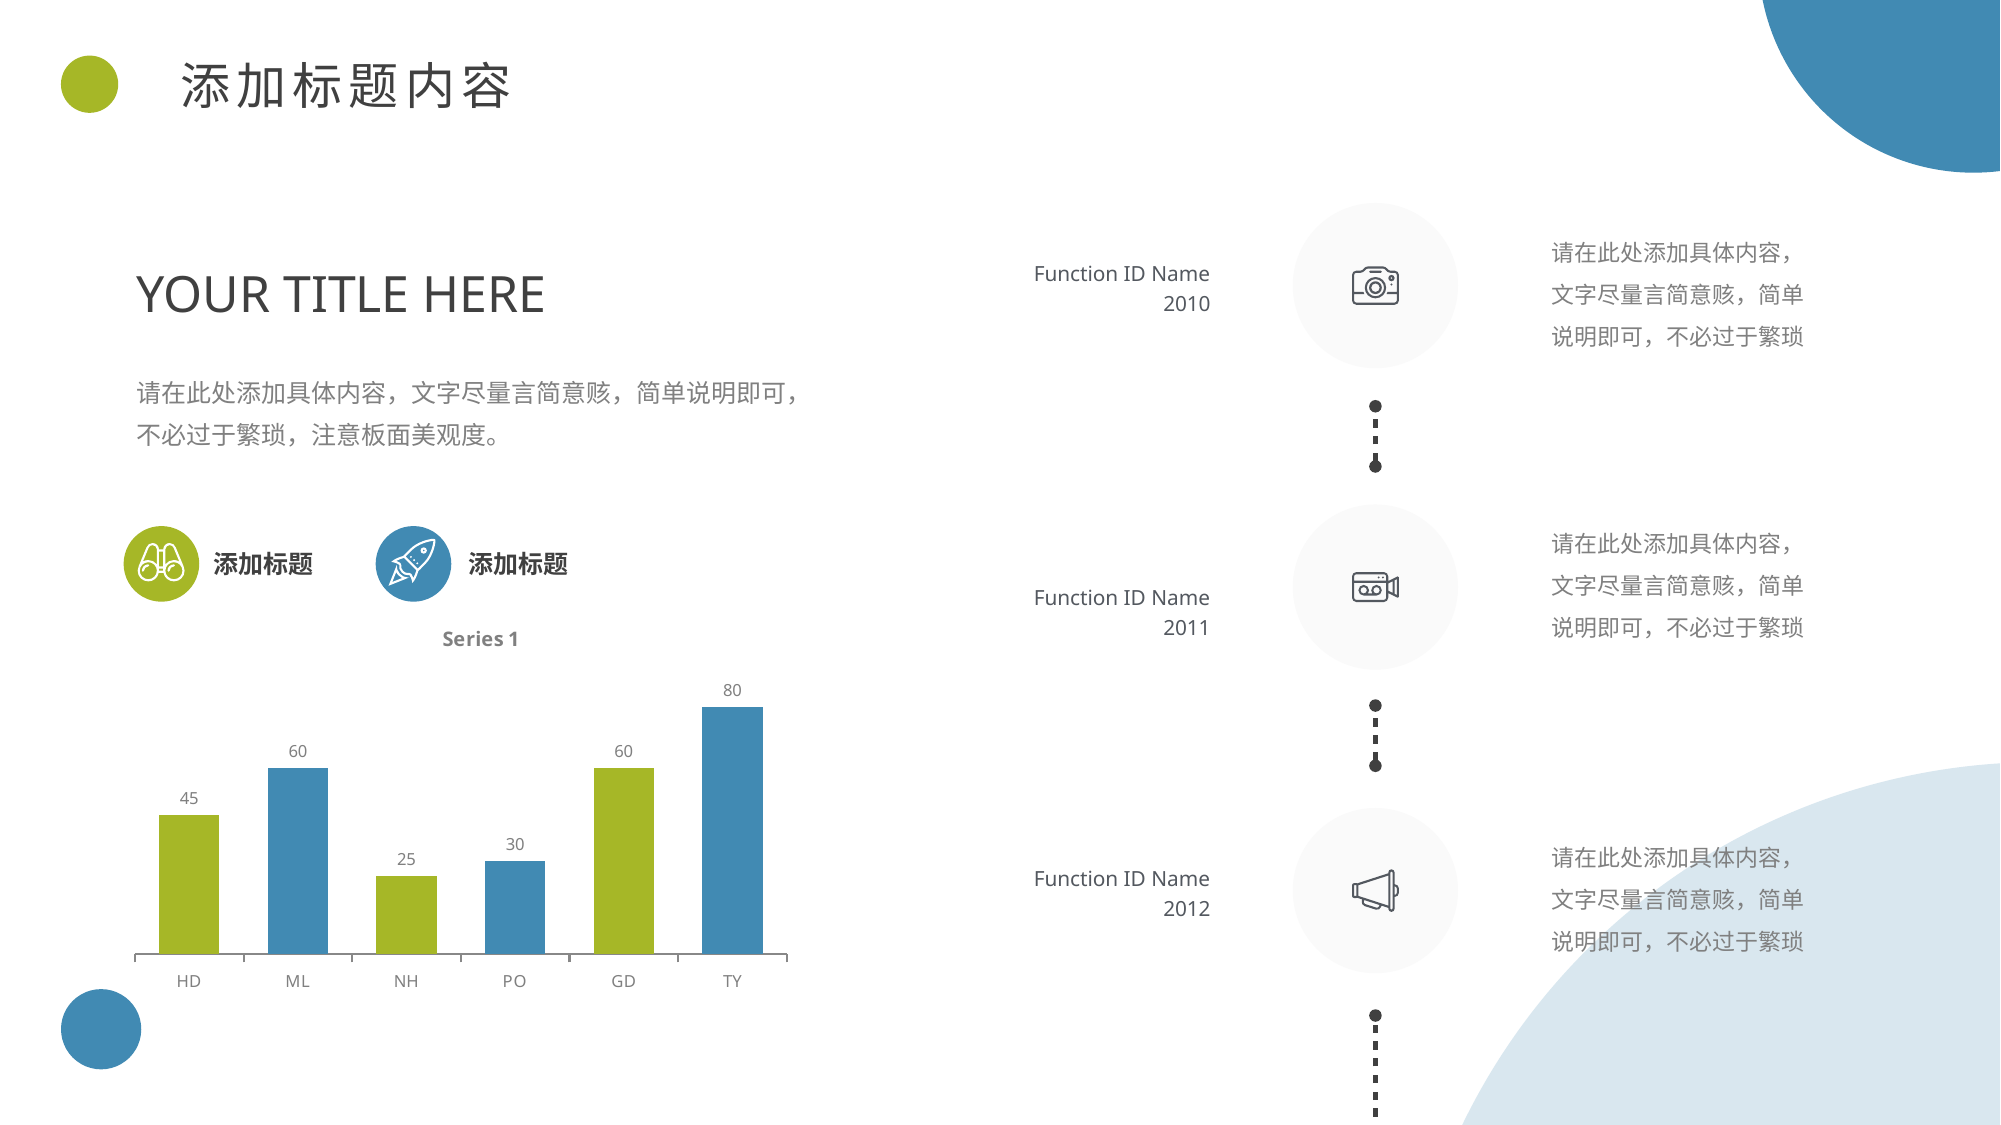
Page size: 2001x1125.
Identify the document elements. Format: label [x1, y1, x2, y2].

text_box [60, 0, 2000, 1125]
chart [123, 618, 791, 998]
